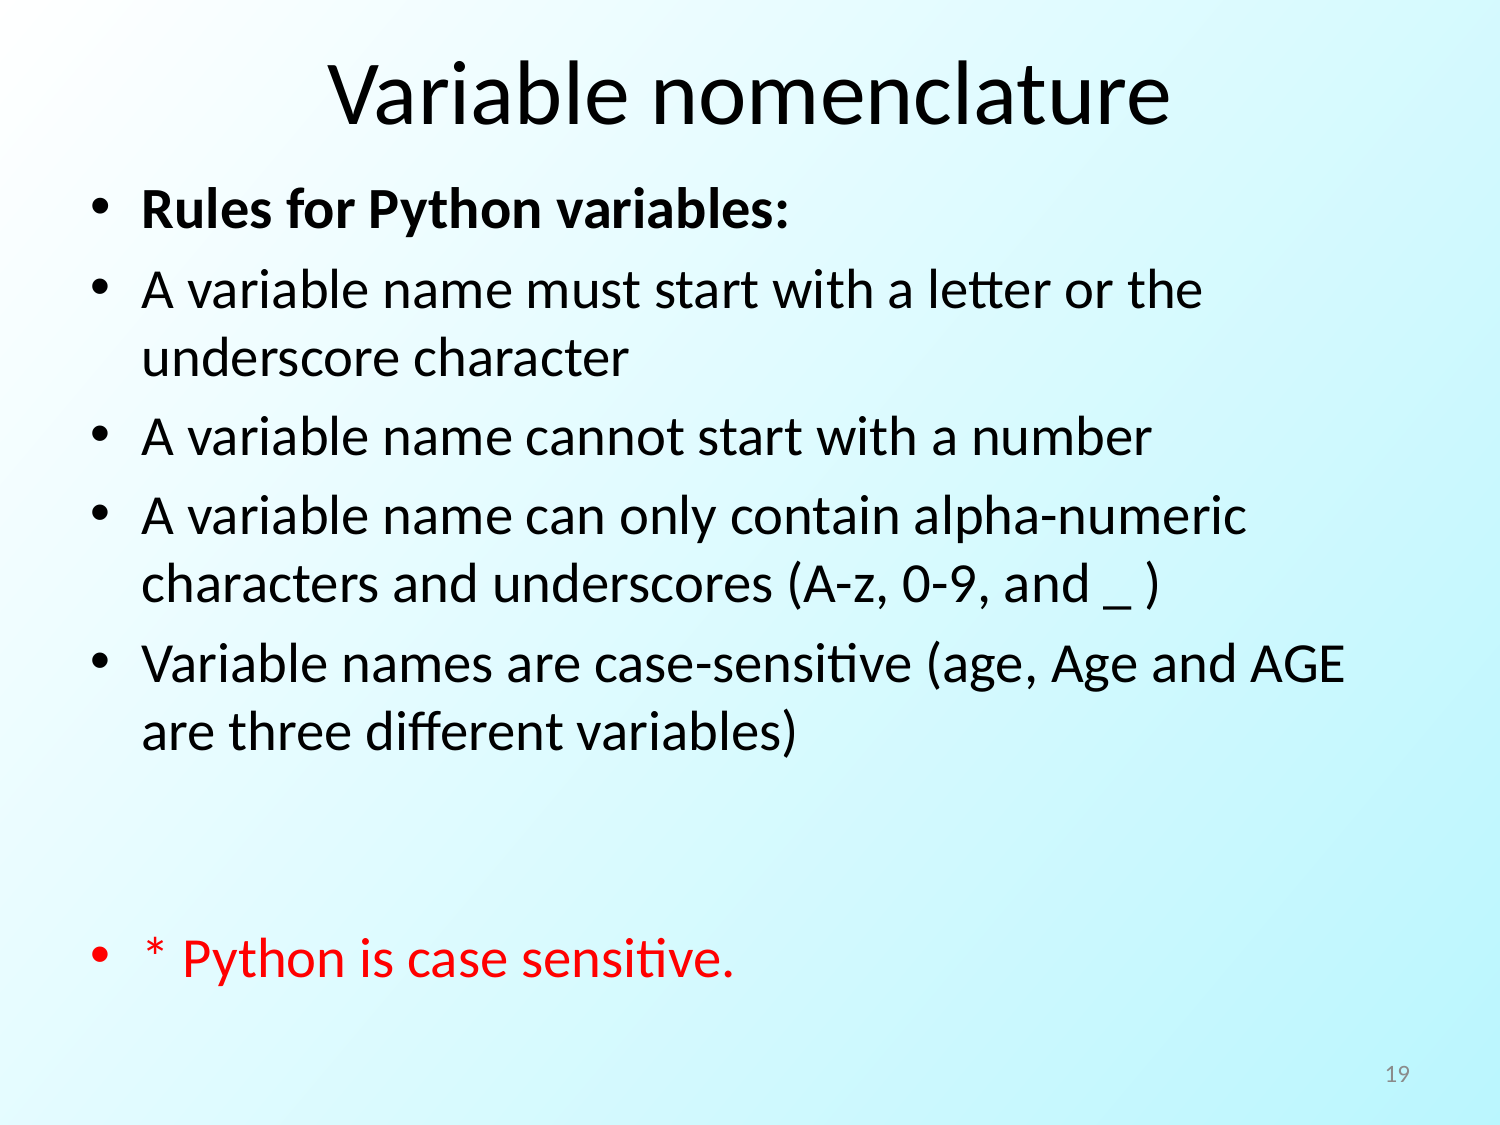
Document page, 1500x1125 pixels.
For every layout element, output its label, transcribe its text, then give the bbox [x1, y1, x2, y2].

list Rules for Python variables: A variable name must start with a letter or the underscore character A variable name cannot start with a number A variable name can only contain alpha-numeric characters and underscores (A-z, 0-9, and _ ) Variable names are case-sensitive (age, Age and AGE are three different variables) * Python is case sensitive. [75, 162, 1425, 1005]
title Variable nomenclature [75, 0, 1425, 162]
slide_number 19 [1074, 1042, 1425, 1103]
